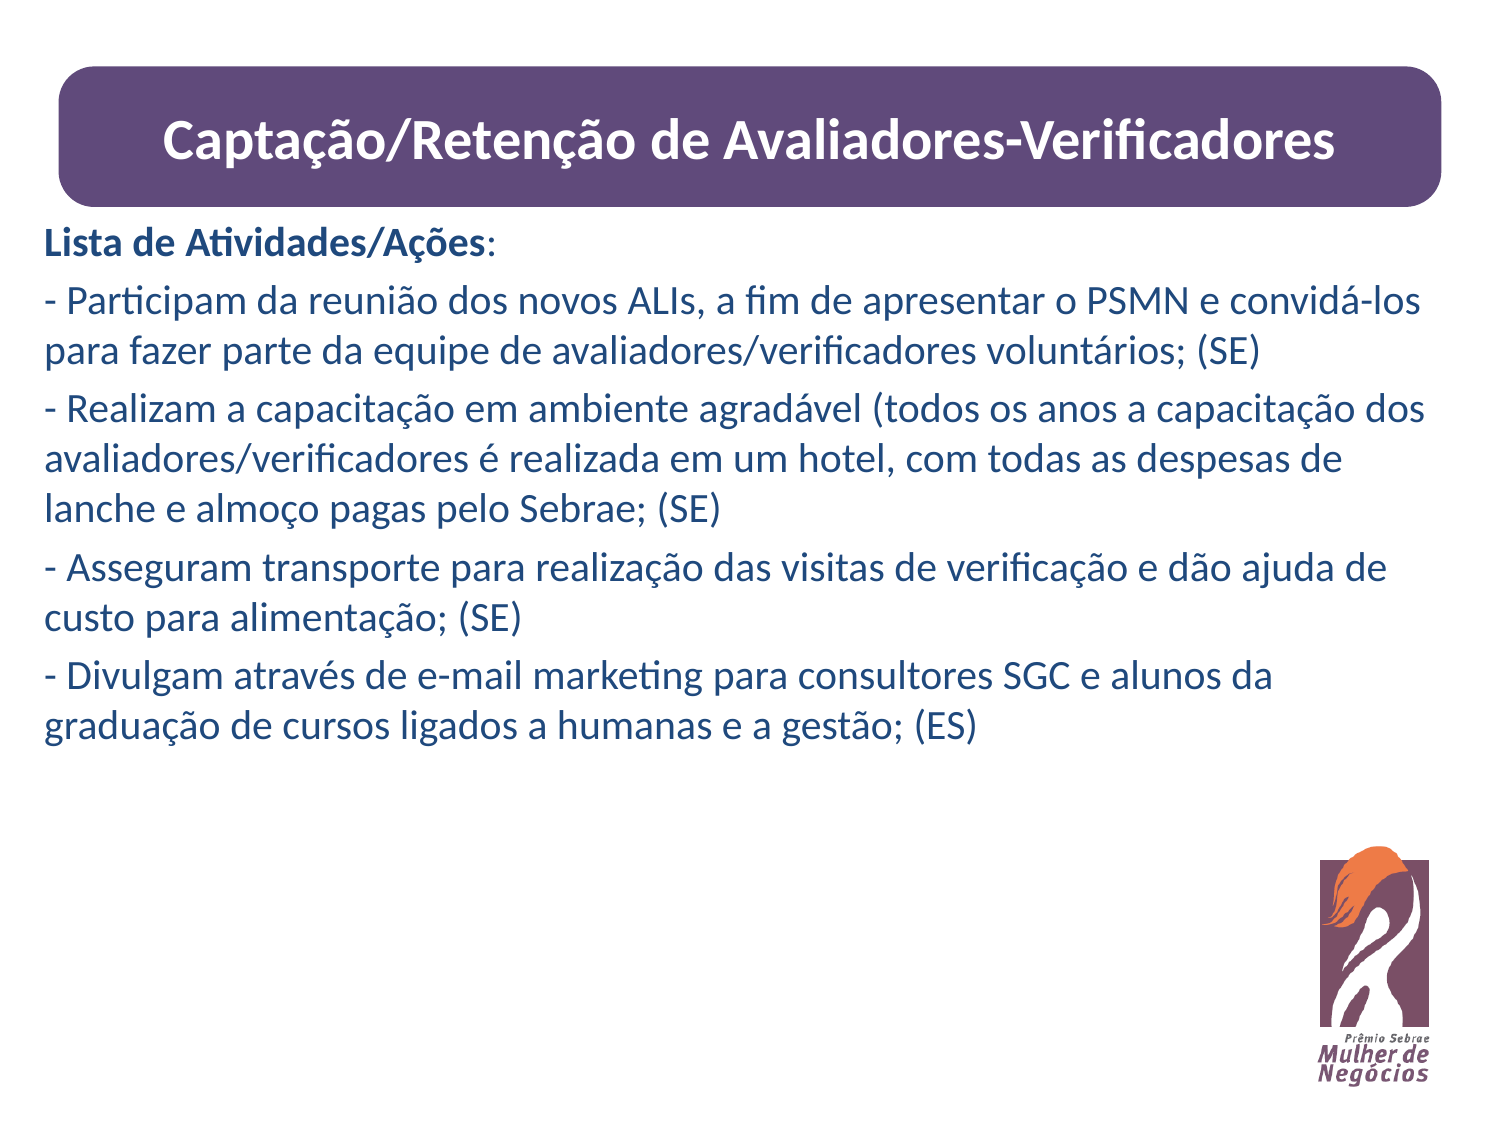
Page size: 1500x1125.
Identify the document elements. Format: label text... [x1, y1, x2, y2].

picture [1245, 803, 1500, 1125]
list Lista de Atividades/Ações: - Participam da reunião dos novos ALIs, a fim de apresentar o PSMN e convidá-los para fazer parte da equipe de avaliadores/verificadores voluntários; (SE) - Realizam a capacitação em ambiente agradável (todos os anos a capacitação dos avaliadores/verificadores é realizada em um hotel, com todas as despesas de lanche e almoço pagas pelo Sebrae; (SE) - Asseguram transporte para realização das visitas de verificação e dão ajuda de custo para alimentação; (SE) - Divulgam através de e-mail marketing para consultores SGC e alunos da graduação de cursos ligados a humanas e a gestão; (ES) [29, 207, 1471, 633]
text_box Captação/Retenção de Avaliadores-Verificadores [56, 64, 1444, 210]
